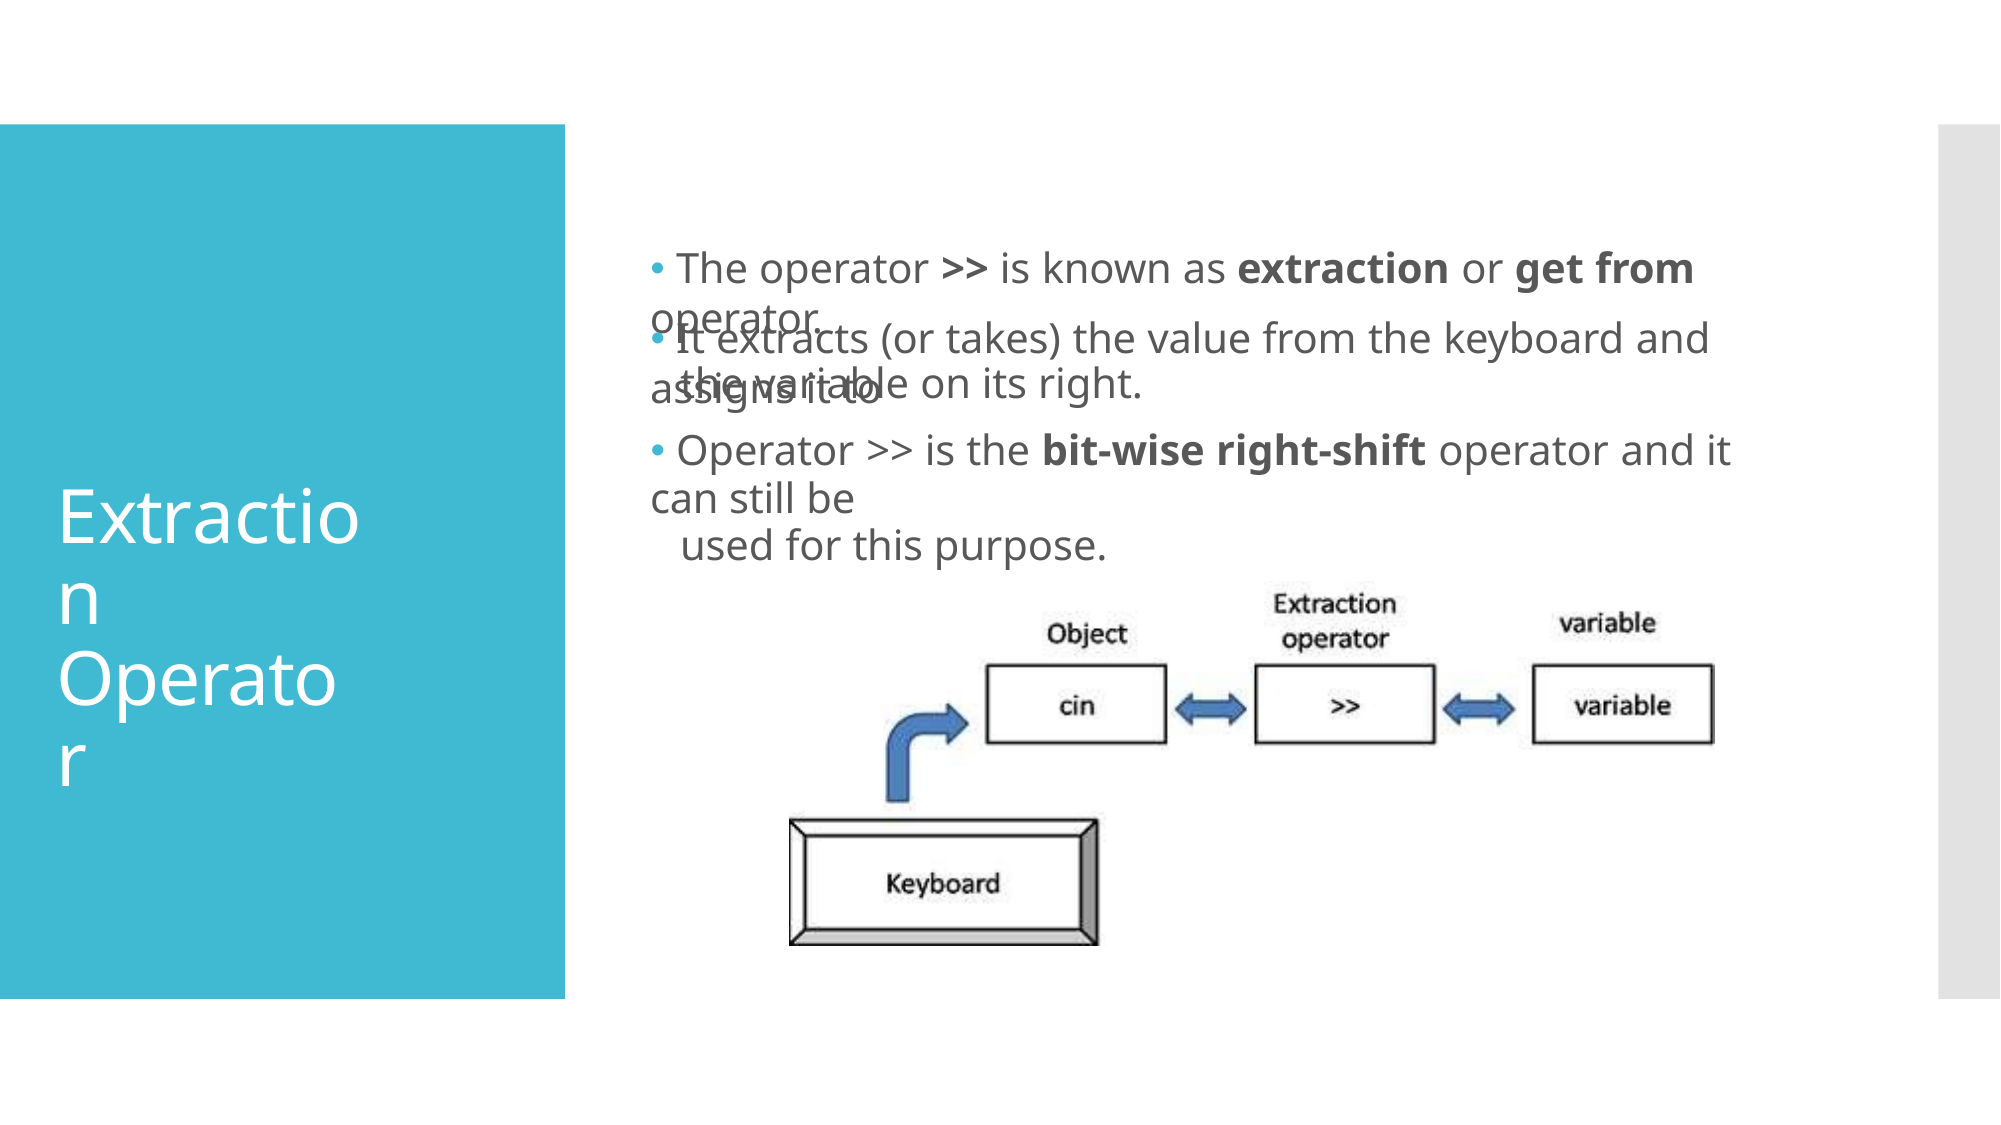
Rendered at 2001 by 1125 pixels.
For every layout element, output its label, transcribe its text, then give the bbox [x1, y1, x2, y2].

title 🞄 It extracts (or takes) the value from the keyboard and assigns it to [647, 309, 1800, 500]
text_box 🞄 The operator >> is known as extraction or get from operator. [647, 239, 1735, 309]
picture [789, 581, 1716, 947]
text_box the variable on its right. 🞄 Operator >> is the bit-wise right-shift operator and it can still be used for this purpose. [647, 334, 1789, 570]
text_box Extraction Operator [54, 464, 365, 802]
